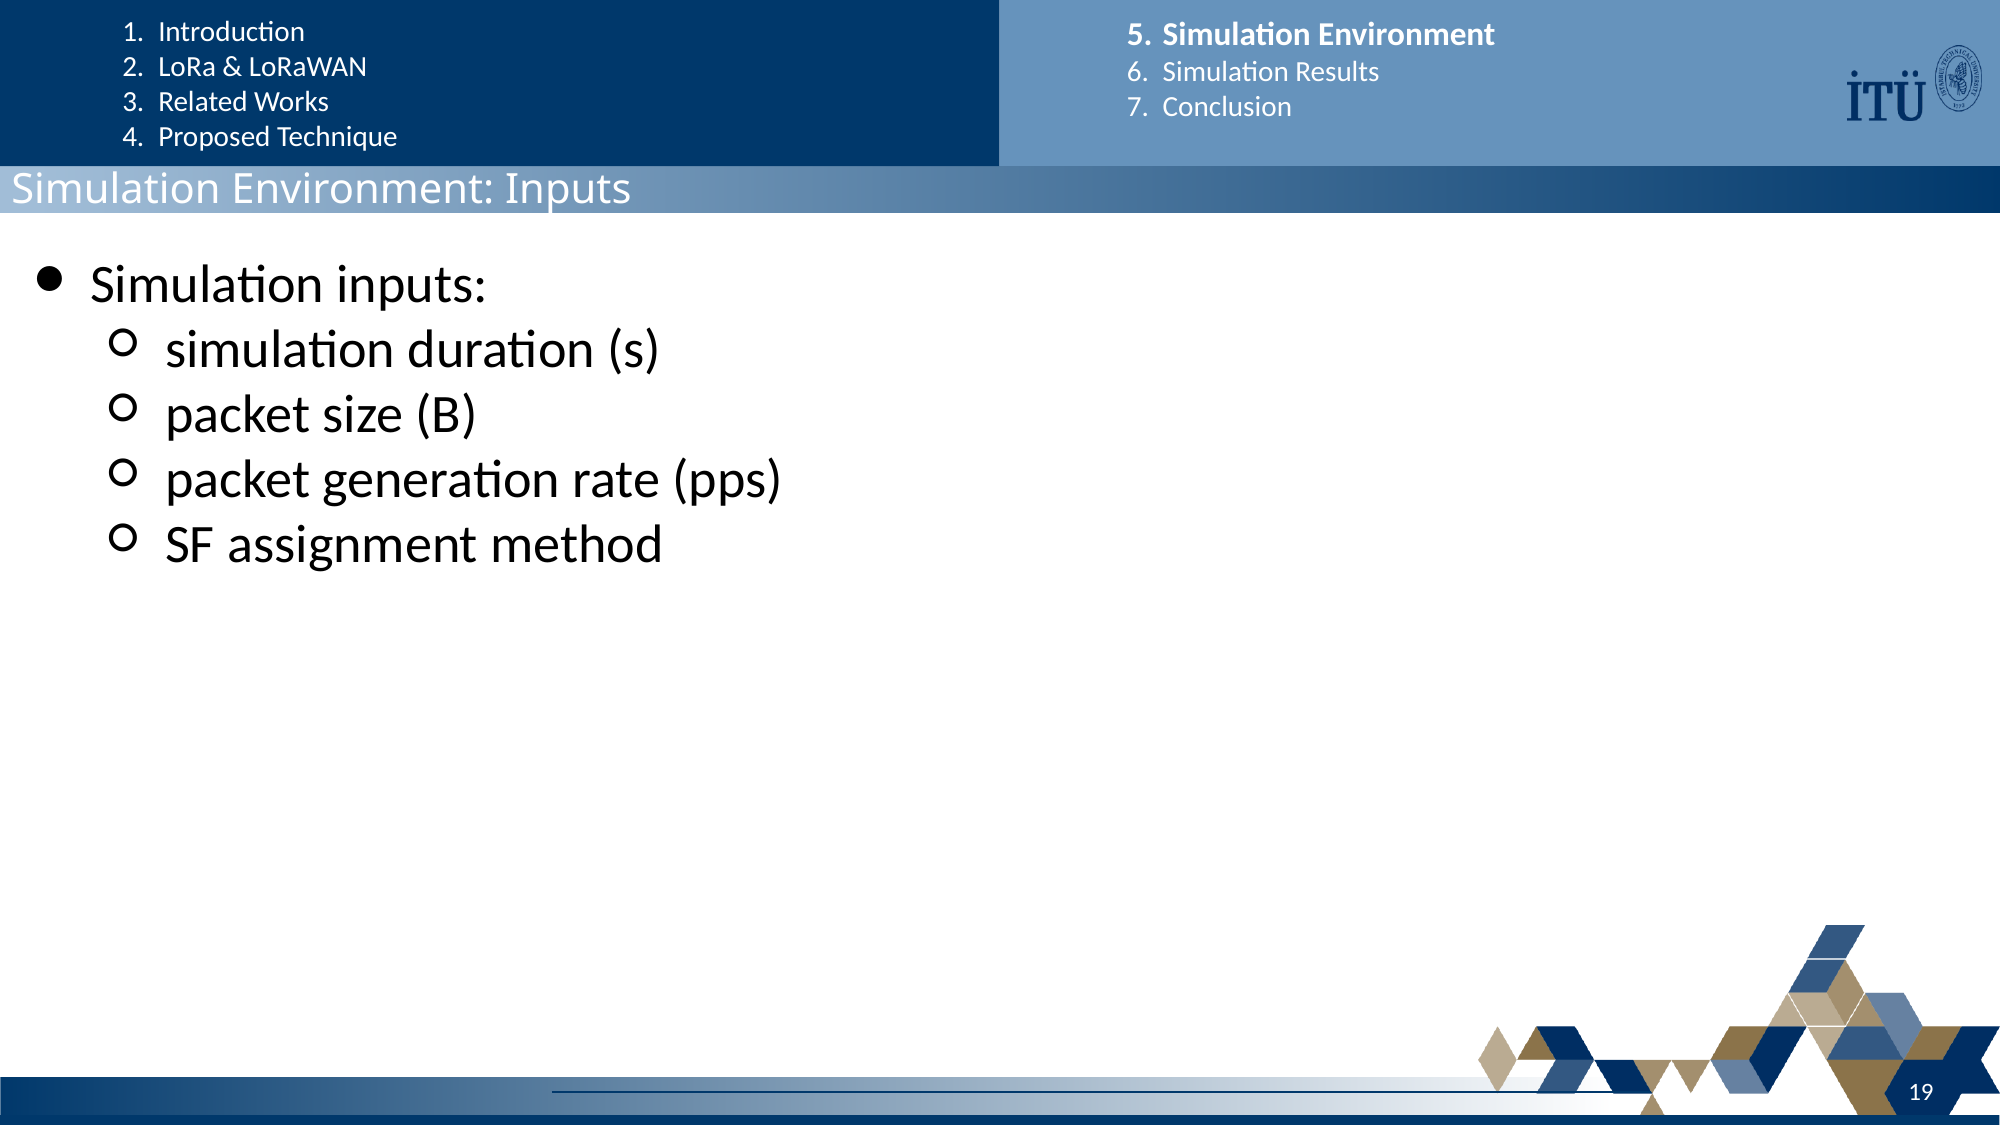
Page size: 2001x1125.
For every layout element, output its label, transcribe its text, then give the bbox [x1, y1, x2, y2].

picture [1847, 45, 1982, 121]
text_box Simulation Environment Simulation Results Conclusion [1015, 4, 1842, 167]
list Simulation Environment: Inputs [11, 160, 1992, 210]
picture [1478, 925, 2000, 1115]
text_box Introduction LoRa & LoRaWAN Related Works Proposed Technique [11, 4, 901, 167]
slide_number 19 [1880, 1059, 1962, 1122]
text_box Simulation inputs: simulation duration (s) packet size (B) packet generation rate (pps) SF assignment method [0, 241, 1922, 1057]
